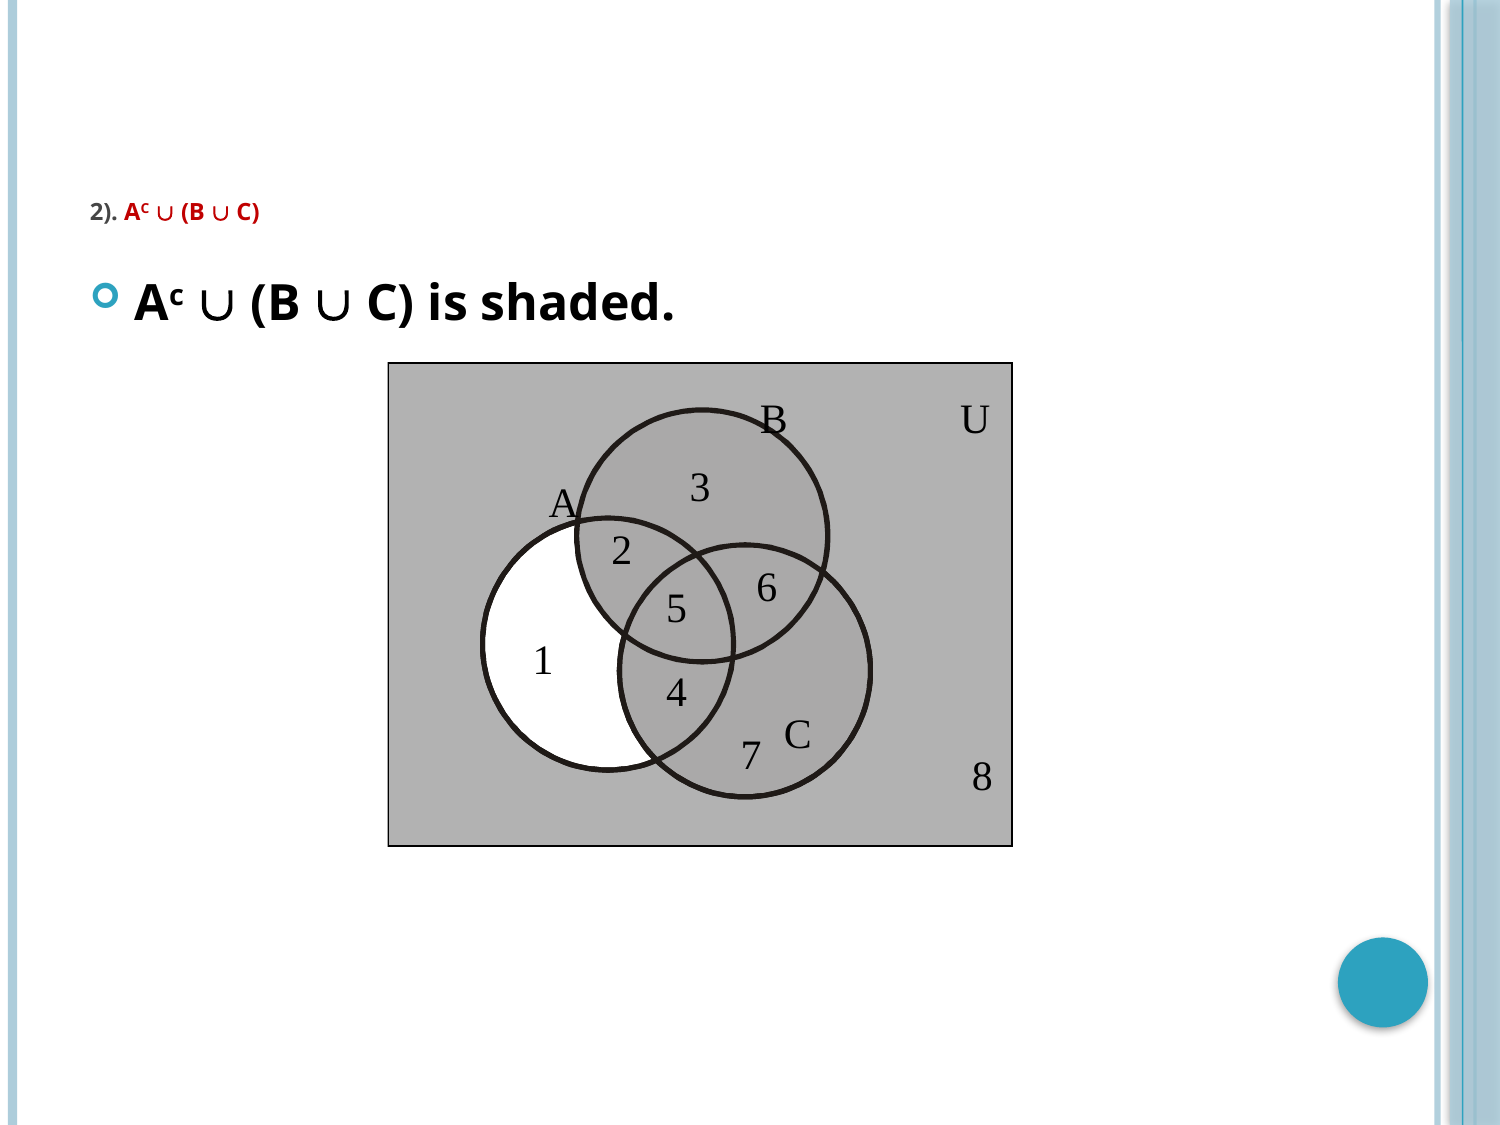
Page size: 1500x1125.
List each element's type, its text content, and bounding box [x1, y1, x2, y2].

list Ac  (B  C) is shaded. [75, 262, 1300, 1062]
title 2). Ac  (B  C) [75, 45, 1300, 233]
picture [386, 361, 1016, 851]
